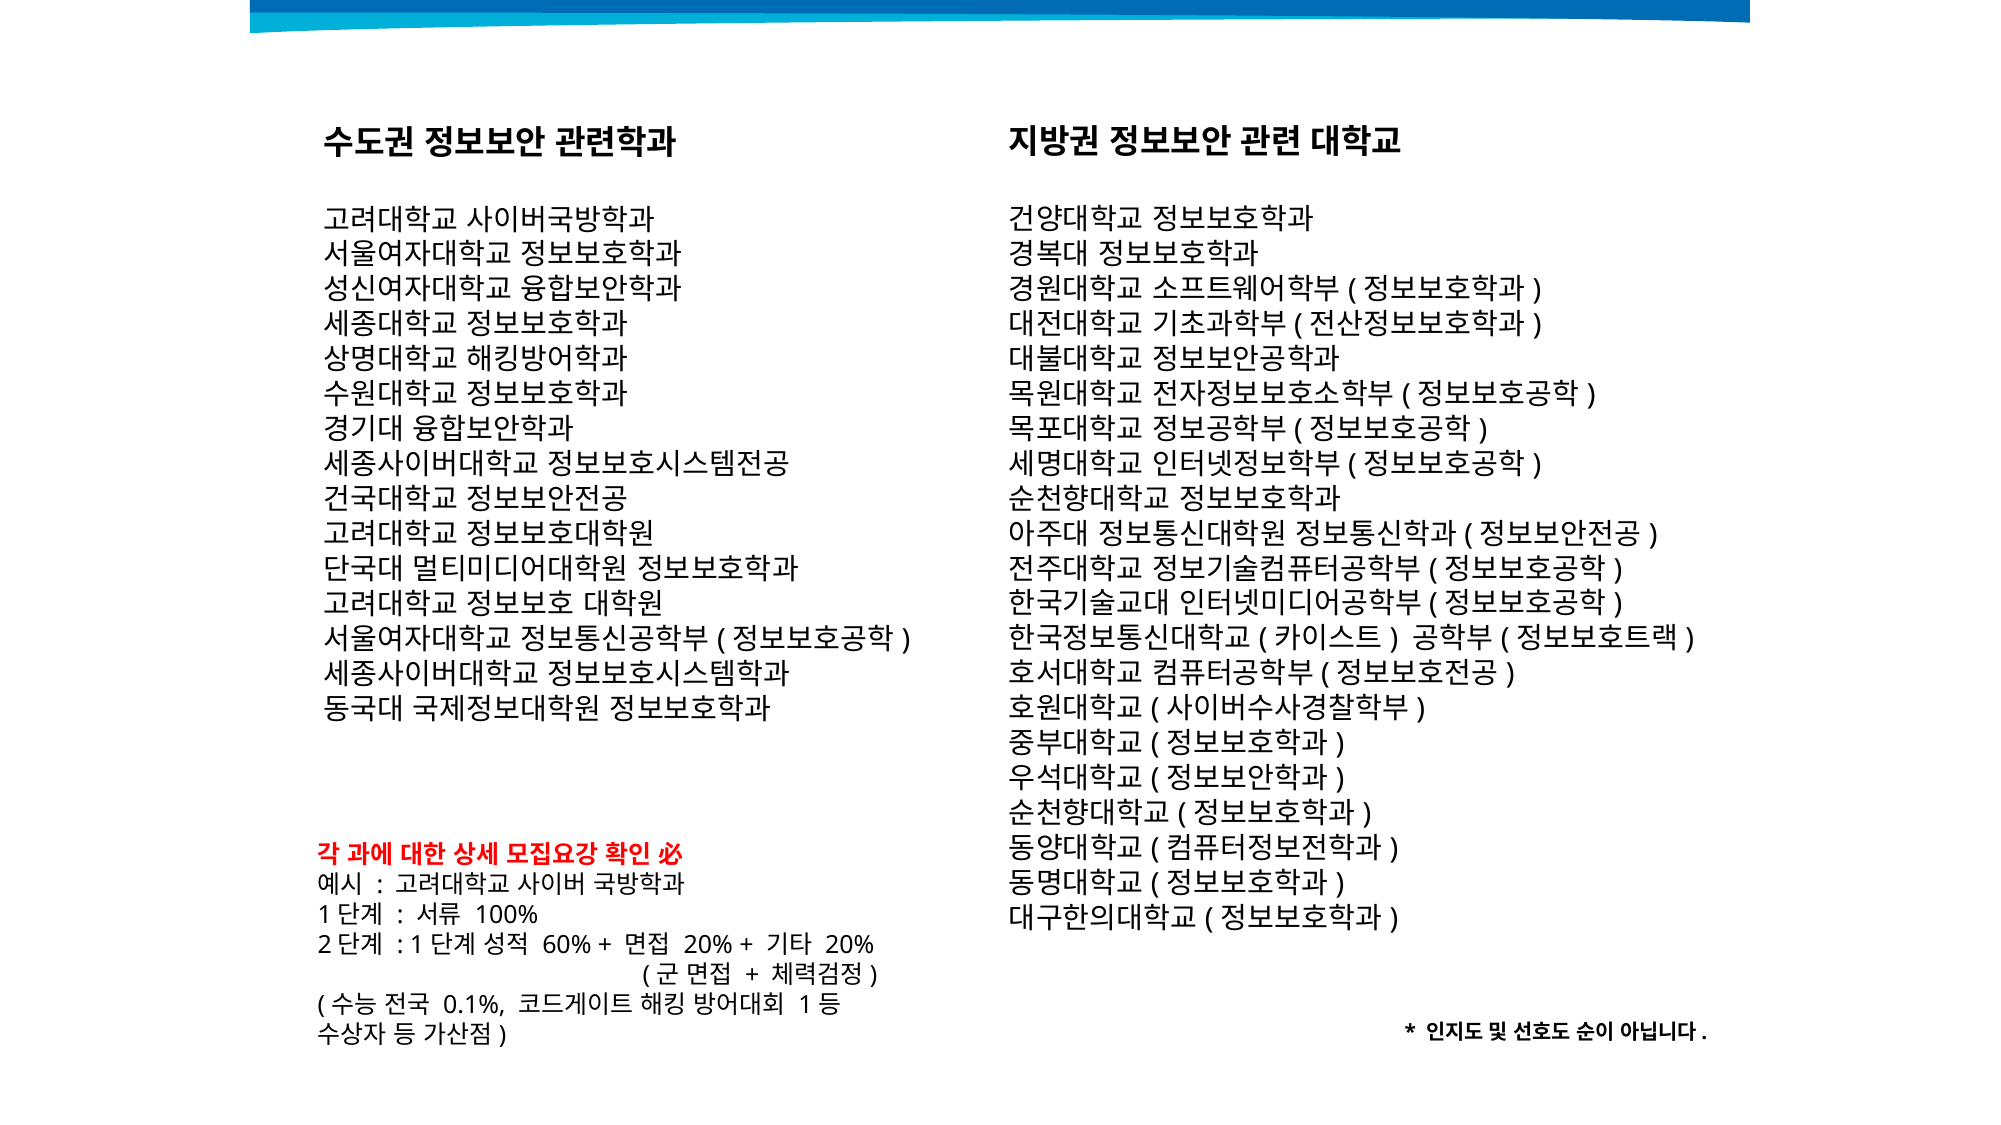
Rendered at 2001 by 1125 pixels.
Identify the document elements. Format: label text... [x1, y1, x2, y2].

text_box 각 과에 대한 상세 모집요강 확인 必 예시 : 고려대학교 사이버 국방학과 1단계 : 서류 100% 2단계 : 1단계 성적 60% + 면접 20% + 기타 20% (군 면접 + 체력검정) (수능 전국 0.1%, 코드게이트 해킹 방어대회 1등 수상자 등 가산점) [303, 831, 1042, 1056]
text_box * 인지도 및 선호도 순이 아닙니다. [1389, 1011, 1768, 1052]
text_box 수도권 정보보안 관련학과 고려대학교 사이버국방학과 서울여자대학교 정보보호학과 성신여자대학교 융합보안학과 세종대학교 정보보호학과 상명대학교 해킹방어학과 수원대학교 정보보호학과 경기대 융합보안학과 세종사이버대학교 정보보호시스템전공 건국대학교 정보보안전공 고려대학교 정보보호대학원 단국대 멀티미디어대학원 정보보호학과 고려대학교 정보보호 대학원 서울여자대학교 정보통신공학부(정보보호공학) 세종사이버대학교 정보보호시스템학과 동국대 국제정보대학원 정보보호학과 [308, 113, 994, 733]
text_box 지방권 정보보안 관련 대학교 건양대학교 정보보호학과 경복대 정보보호학과 경원대학교 소프트웨어학부(정보보호학과) 대전대학교 기초과학부(전산정보보호학과) 대불대학교 정보보안공학과 목원대학교 전자정보보호소학부(정보보호공학) 목포대학교 정보공학부(정보보호공학) 세명대학교 인터넷정보학부(정보보호공학) 순천향대학교 정보보호학과 아주대 정보통신대학원 정보통신학과(정보보안전공) 전주대학교 정보기술컴퓨터공학부(정보보호공학) 한국기술교대 인터넷미디어공학부(정보보호공학) 한국정보통신대학교(카이스트) 공학부(정보보호트랙) 호서대학교 컴퓨터공학부(정보보호전공) 호원대학교(사이버수사경찰학부) 중부대학교(정보보호학과) 우석대학교(정보보안학과) 순천향대학교(정보보호학과) 동양대학교(컴퓨터정보전학과) 동명대학교(정보보호학과) 대구한의대학교(정보보호학과) [994, 78, 1745, 942]
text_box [249, 0, 1750, 34]
